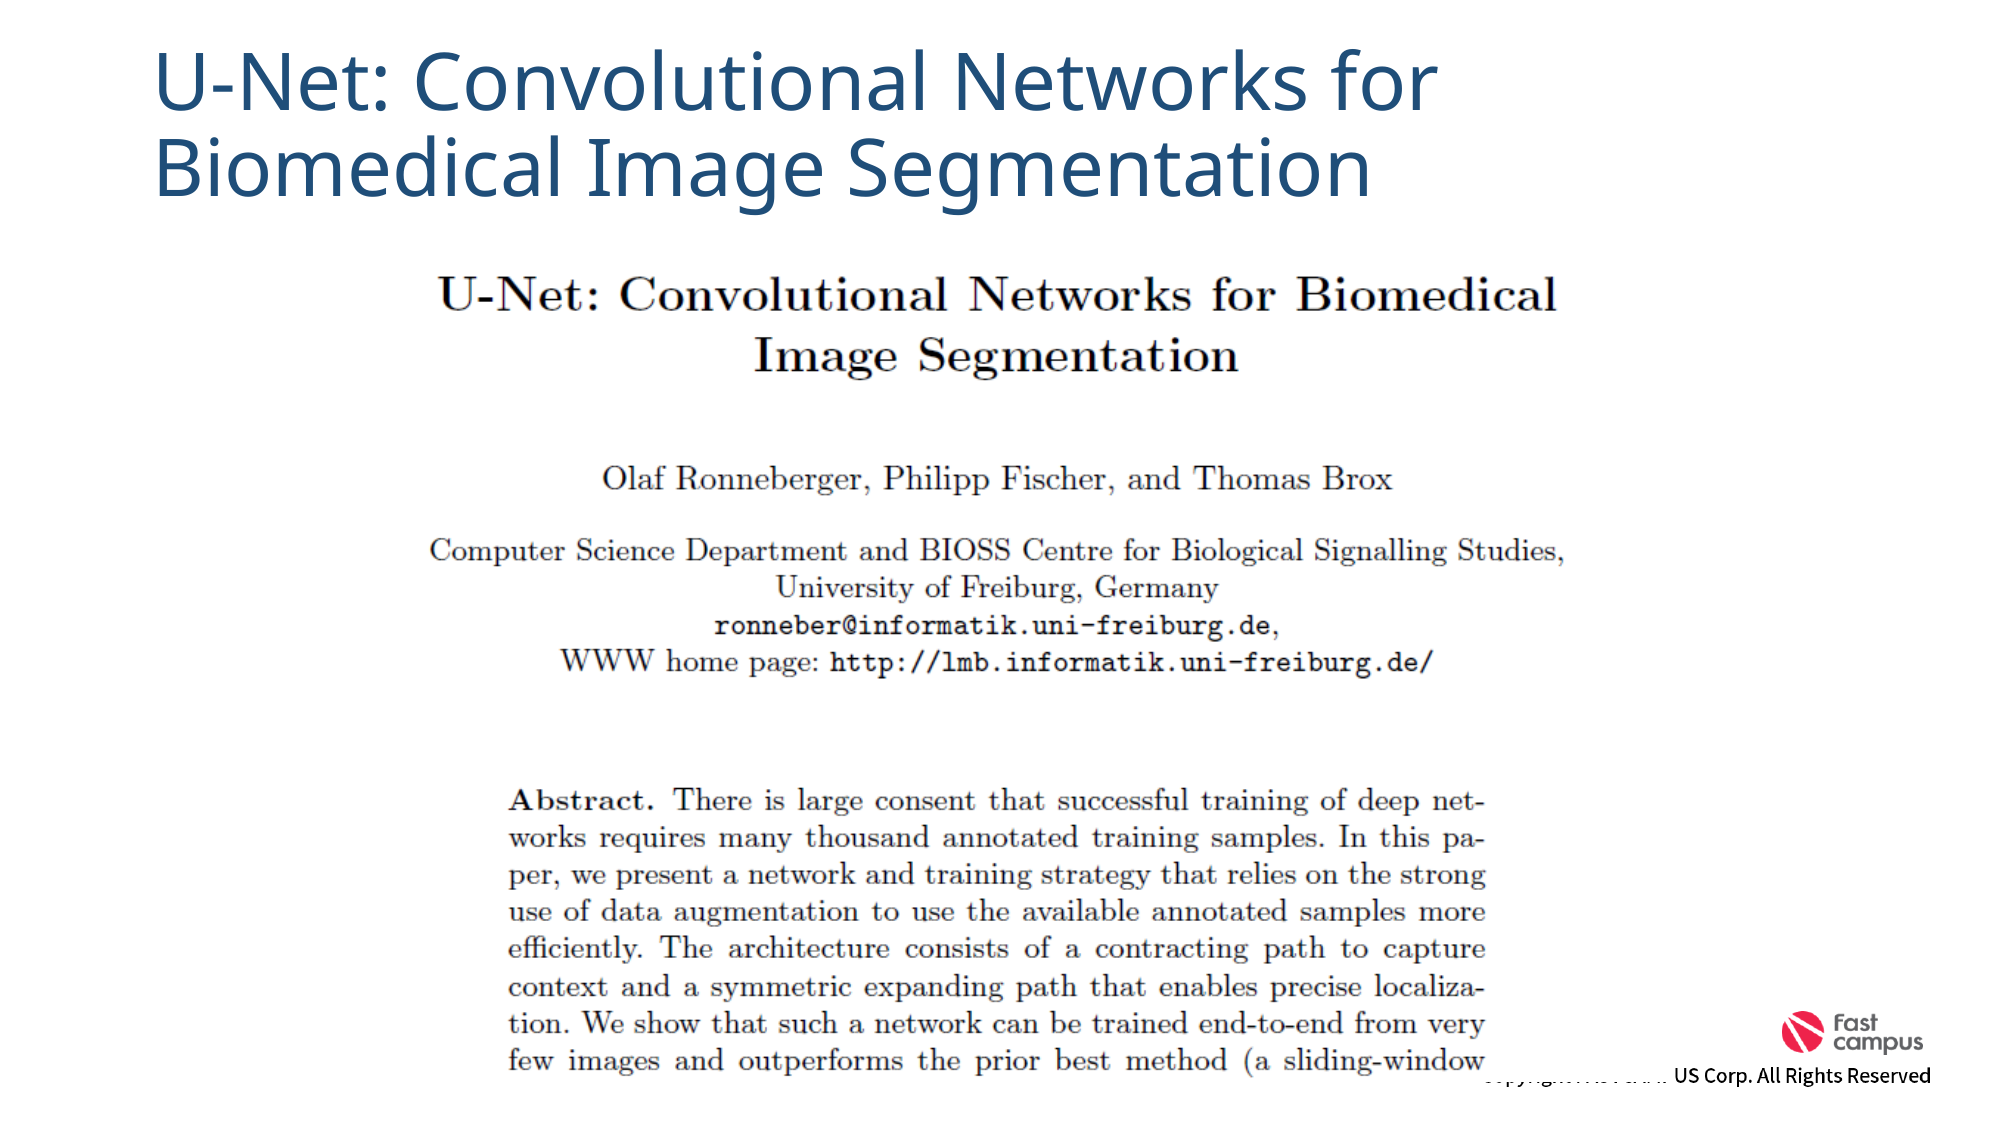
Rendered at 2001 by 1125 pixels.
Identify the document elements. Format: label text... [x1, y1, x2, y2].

title U-Net: Convolutional Networks for Biomedical Image Segmentation [137, 33, 1863, 222]
picture [326, 237, 2000, 1125]
